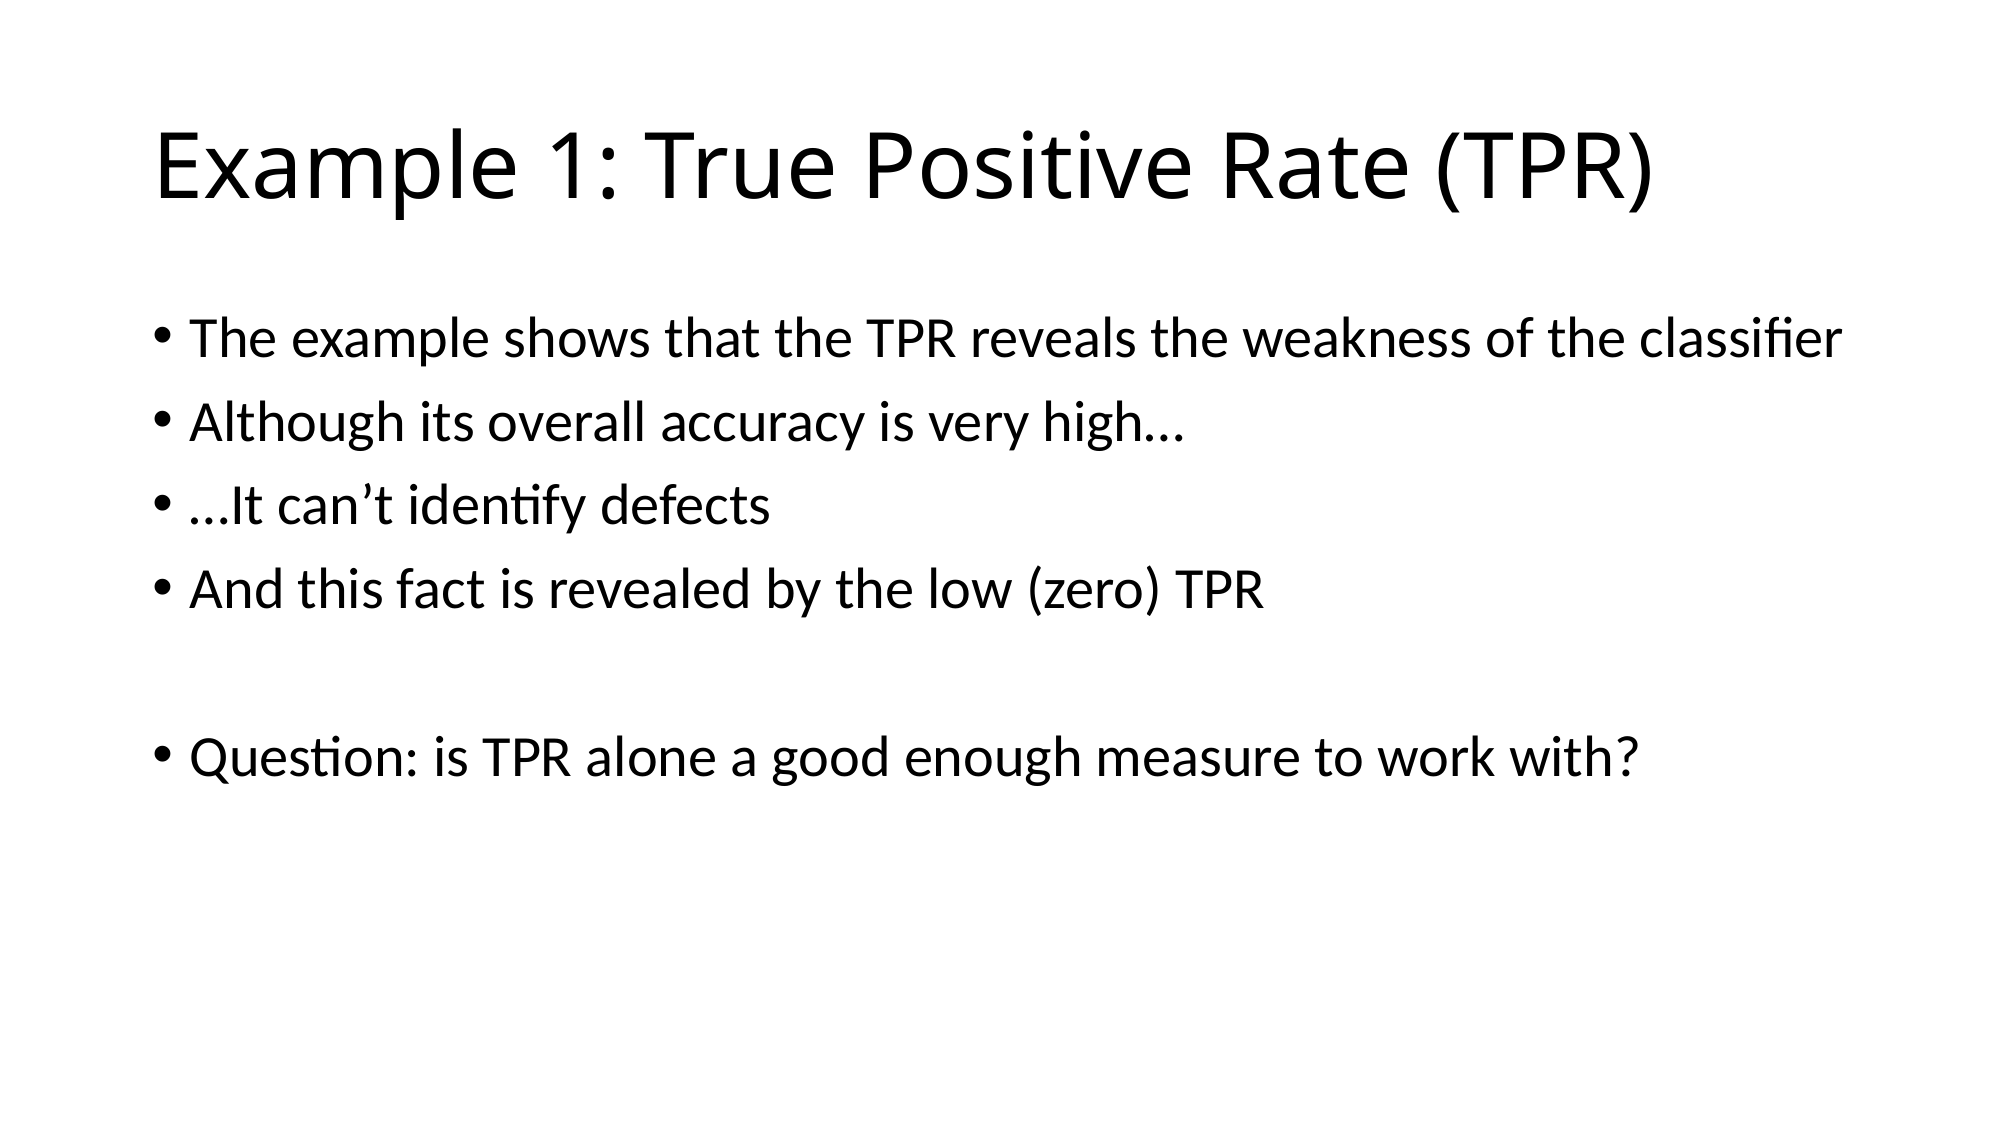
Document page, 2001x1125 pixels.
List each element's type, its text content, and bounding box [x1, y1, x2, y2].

list The example shows that the TPR reveals the weakness of the classifier Although its overall accuracy is very high… …It can’t identify defects And this fact is revealed by the low (zero) TPR Question: is TPR alone a good enough measure to work with? [137, 299, 1863, 1014]
title Example 1: True Positive Rate (TPR) [137, 59, 1863, 278]
